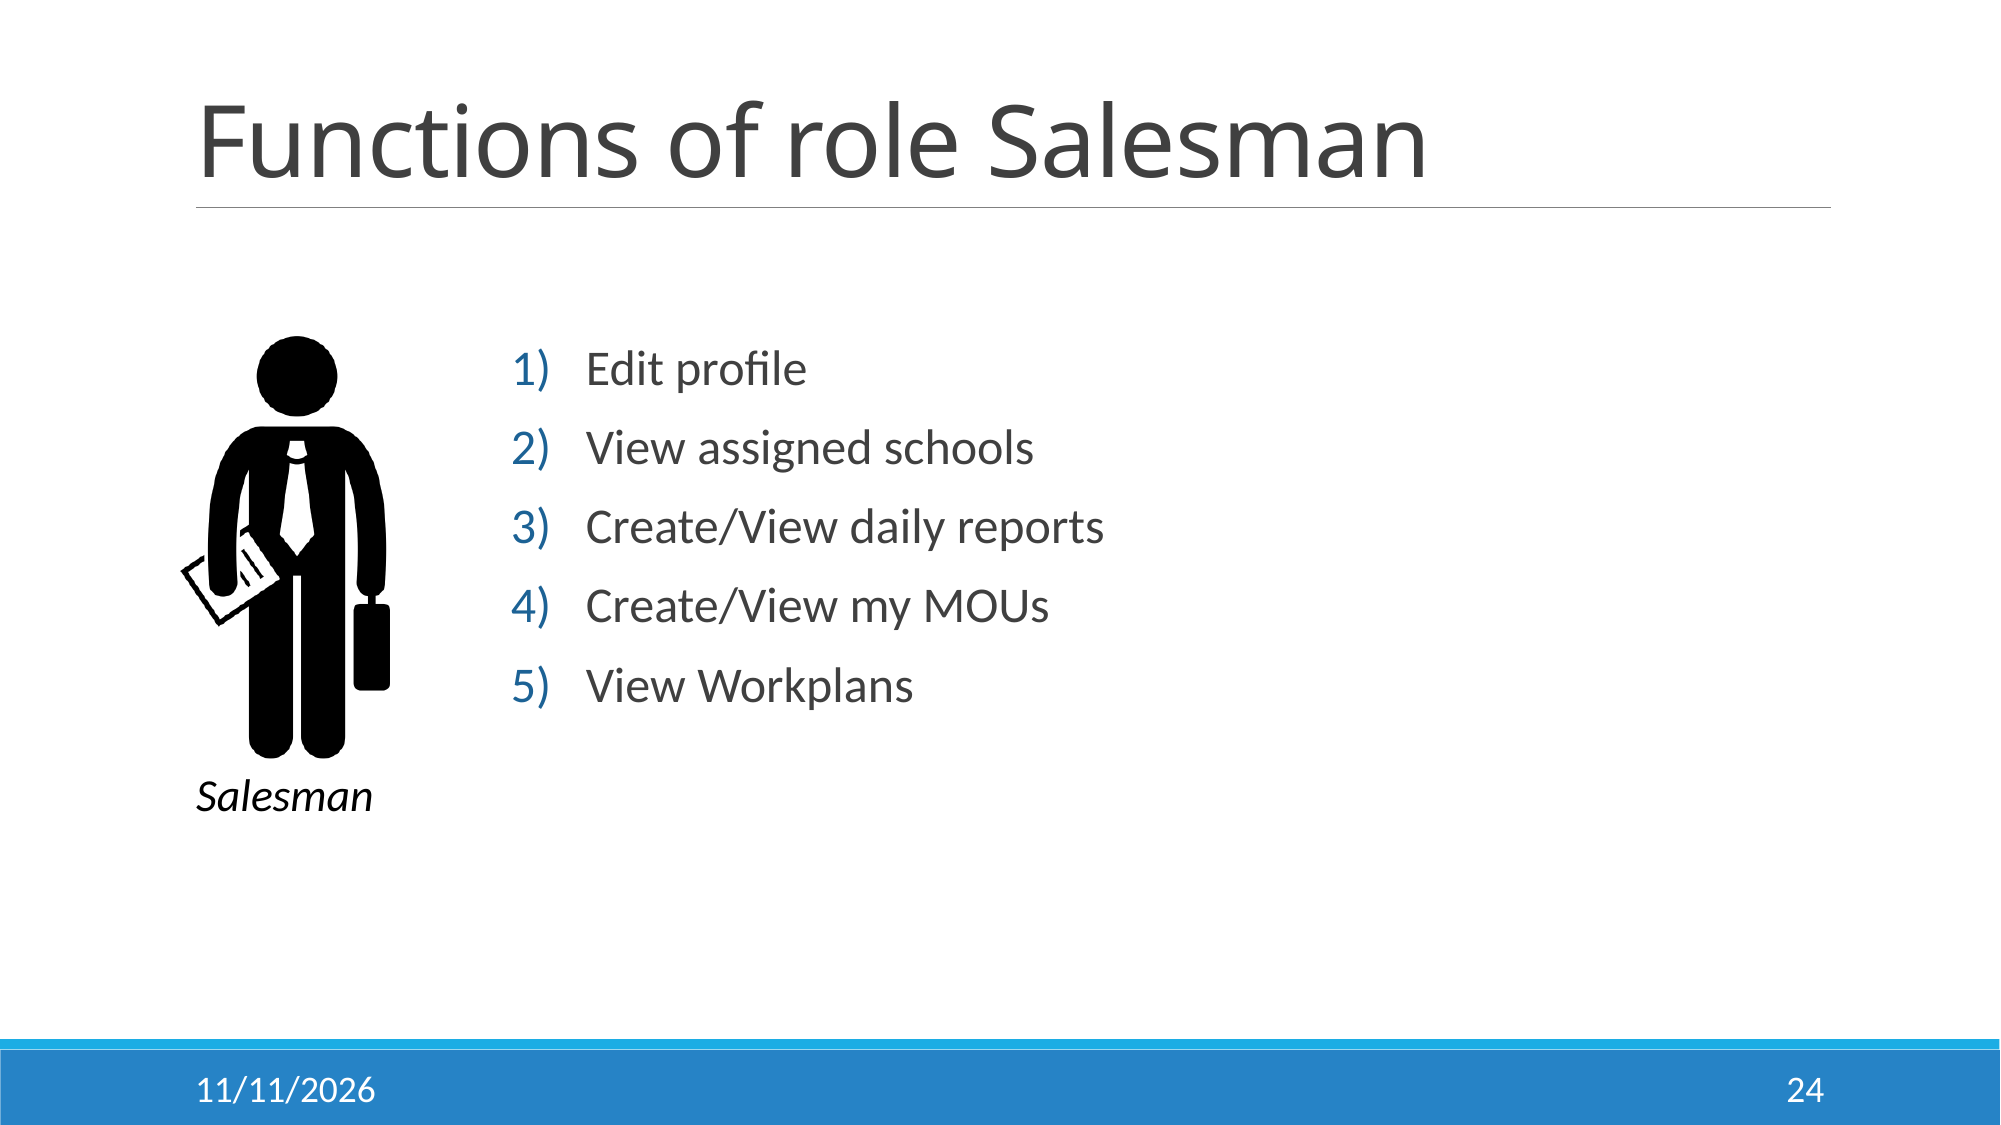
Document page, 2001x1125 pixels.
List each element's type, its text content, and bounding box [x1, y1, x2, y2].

slide_number 24 [1624, 1057, 1840, 1118]
picture [180, 334, 390, 760]
title Functions of role Salesman [180, 47, 1830, 206]
text_box Salesman [181, 766, 389, 829]
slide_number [180, 1057, 586, 1118]
list Edit profile View assigned schools Create/View daily reports Create/View my MOUs View Workplans [510, 335, 1830, 963]
